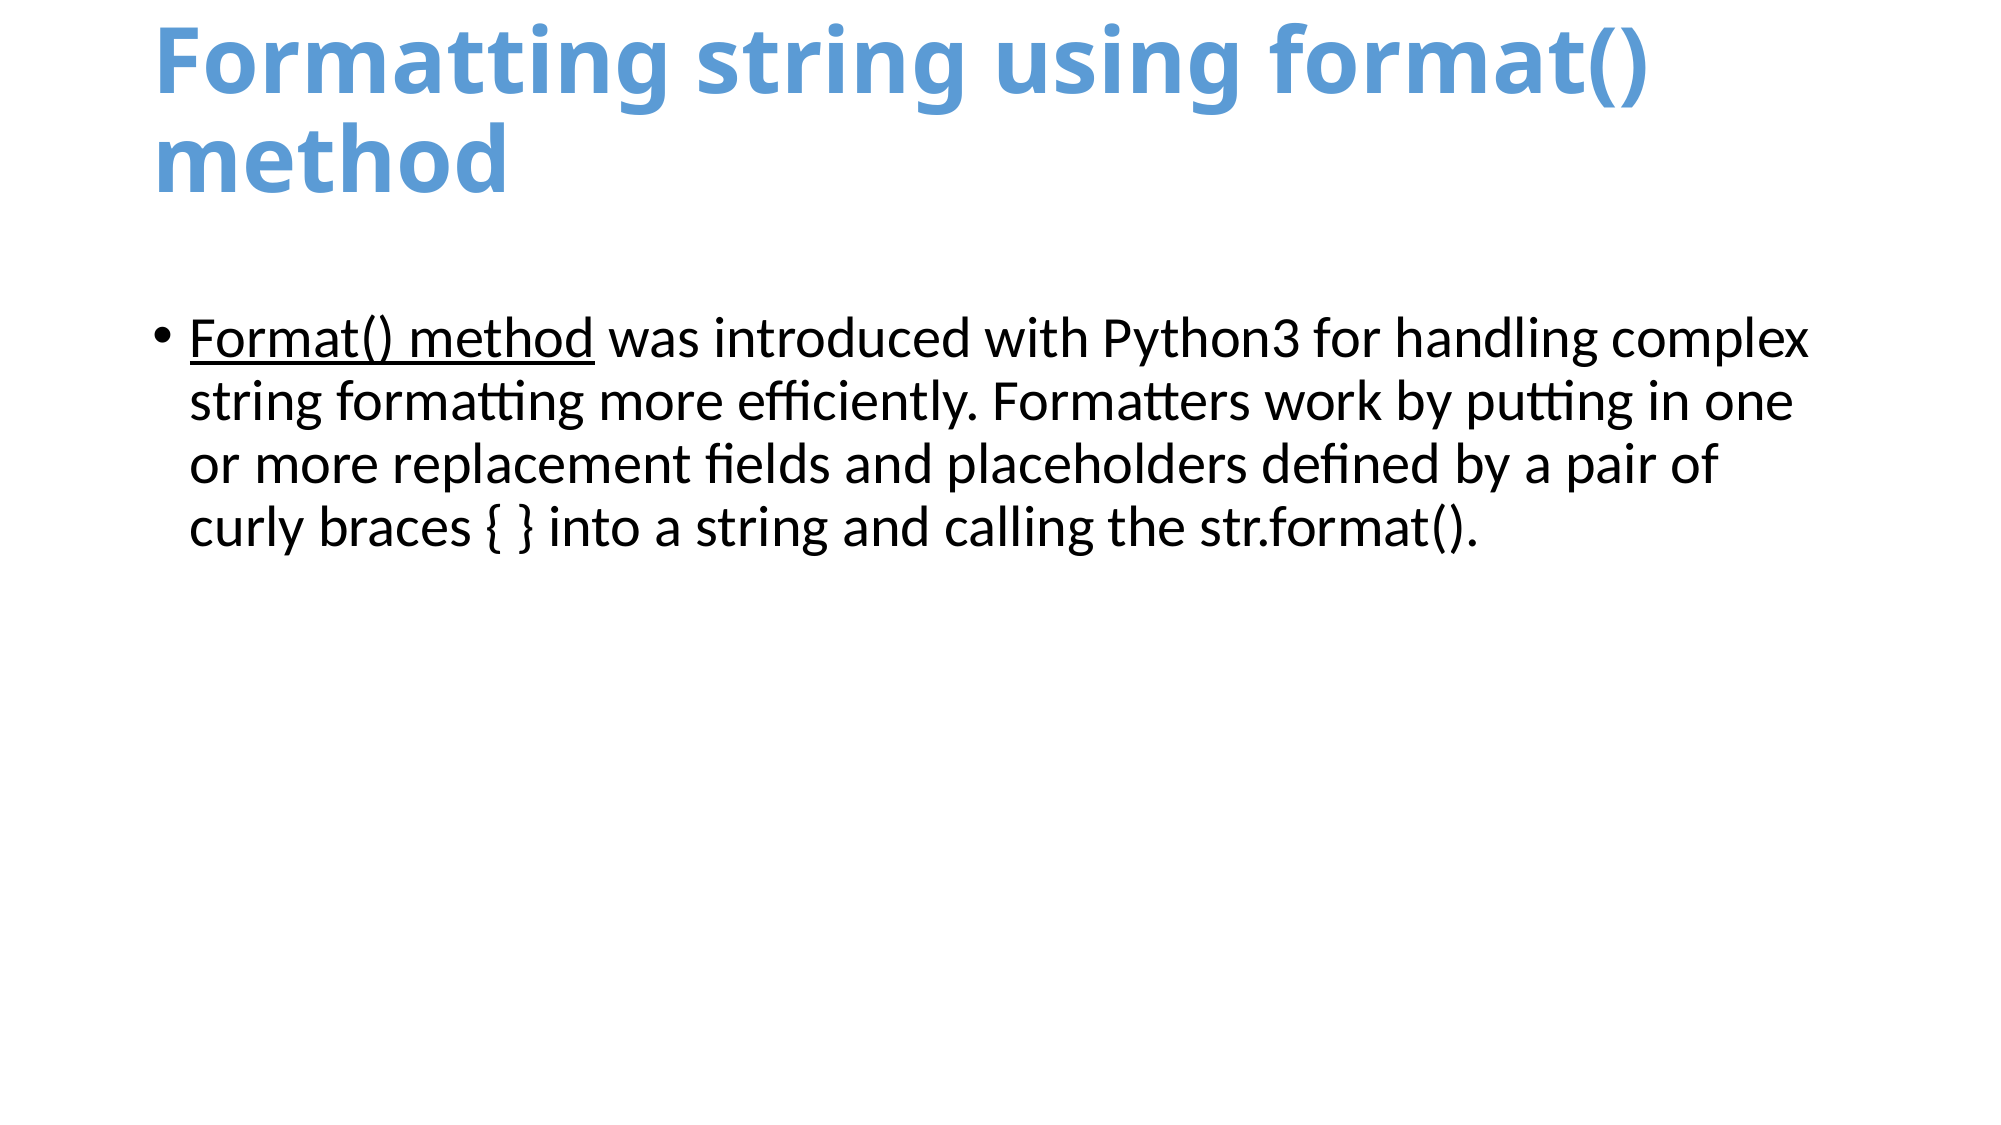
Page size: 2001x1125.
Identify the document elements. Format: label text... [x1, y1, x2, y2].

title Formatting string using format() method [137, 59, 1863, 278]
list Format() method was introduced with Python3 for handling complex string formatting more efficiently. Formatters work by putting in one or more replacement fields and placeholders defined by a pair of curly braces { } into a string and calling the str.format(). [137, 299, 1863, 1014]
